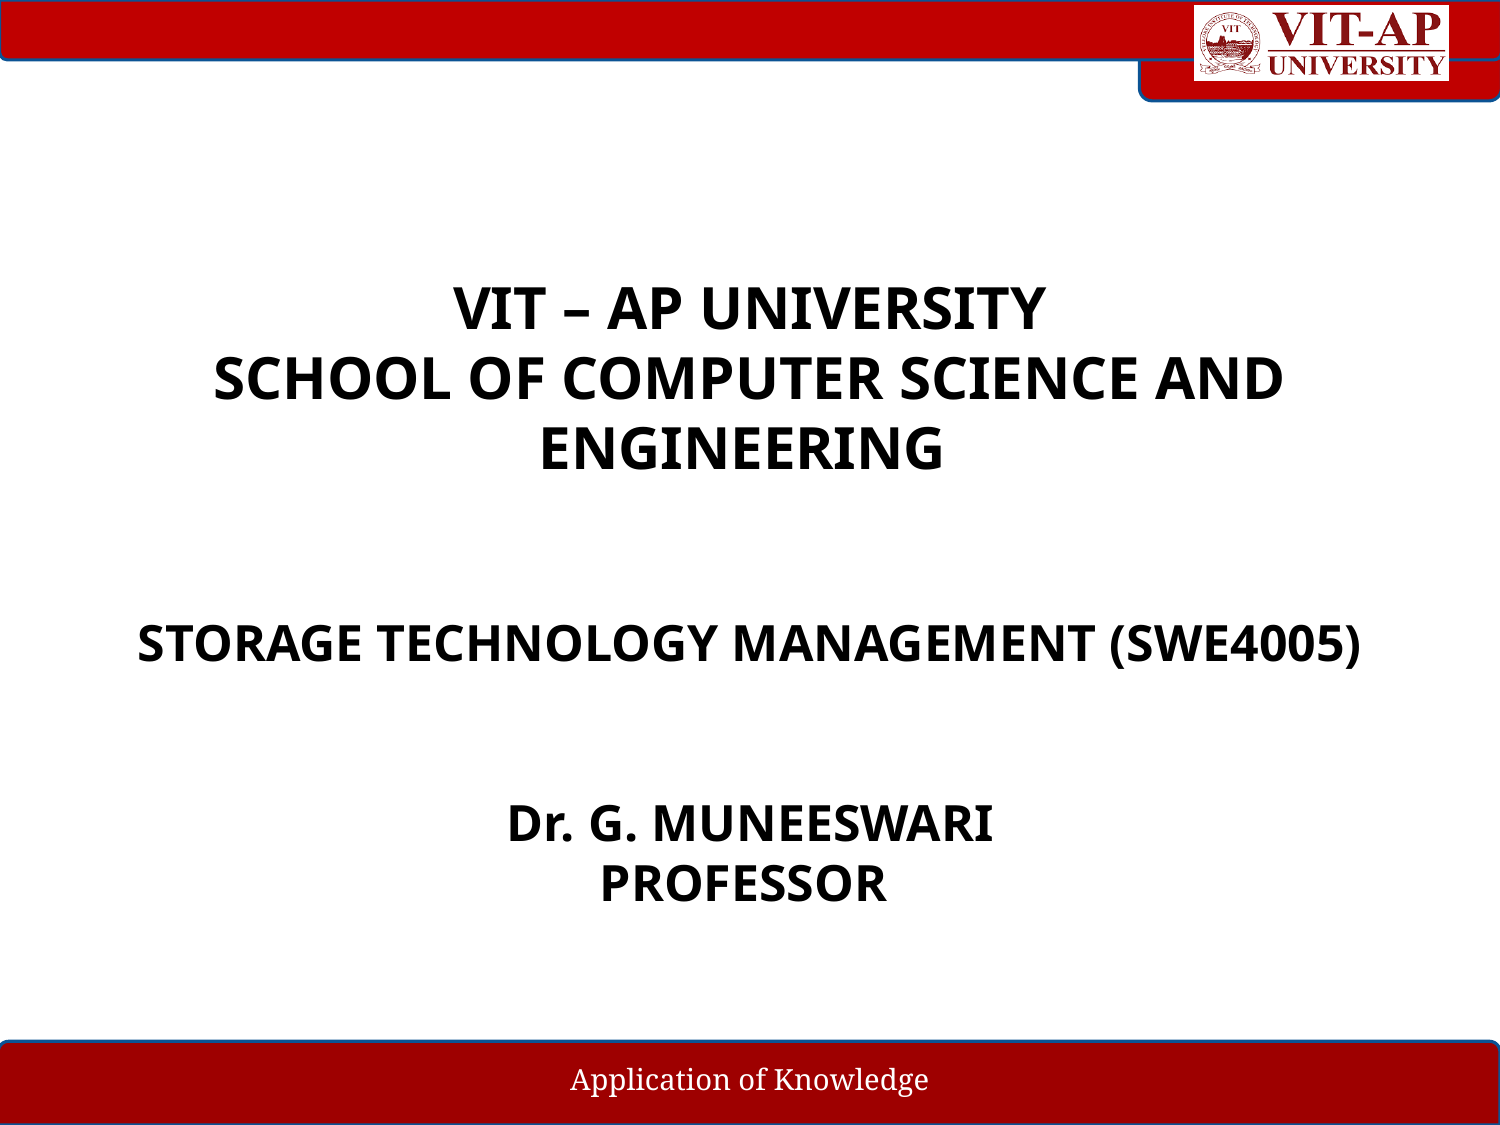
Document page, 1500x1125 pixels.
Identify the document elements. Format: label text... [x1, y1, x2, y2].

title VIT – AP UNIVERSITY SCHOOL OF COMPUTER SCIENCE AND ENGINEERING STORAGE TECHNOLOGY MANAGEMENT (SWE4005) Dr. G. MUNEESWARI PROFESSOR [51, 256, 1449, 382]
picture [1194, 5, 1449, 81]
